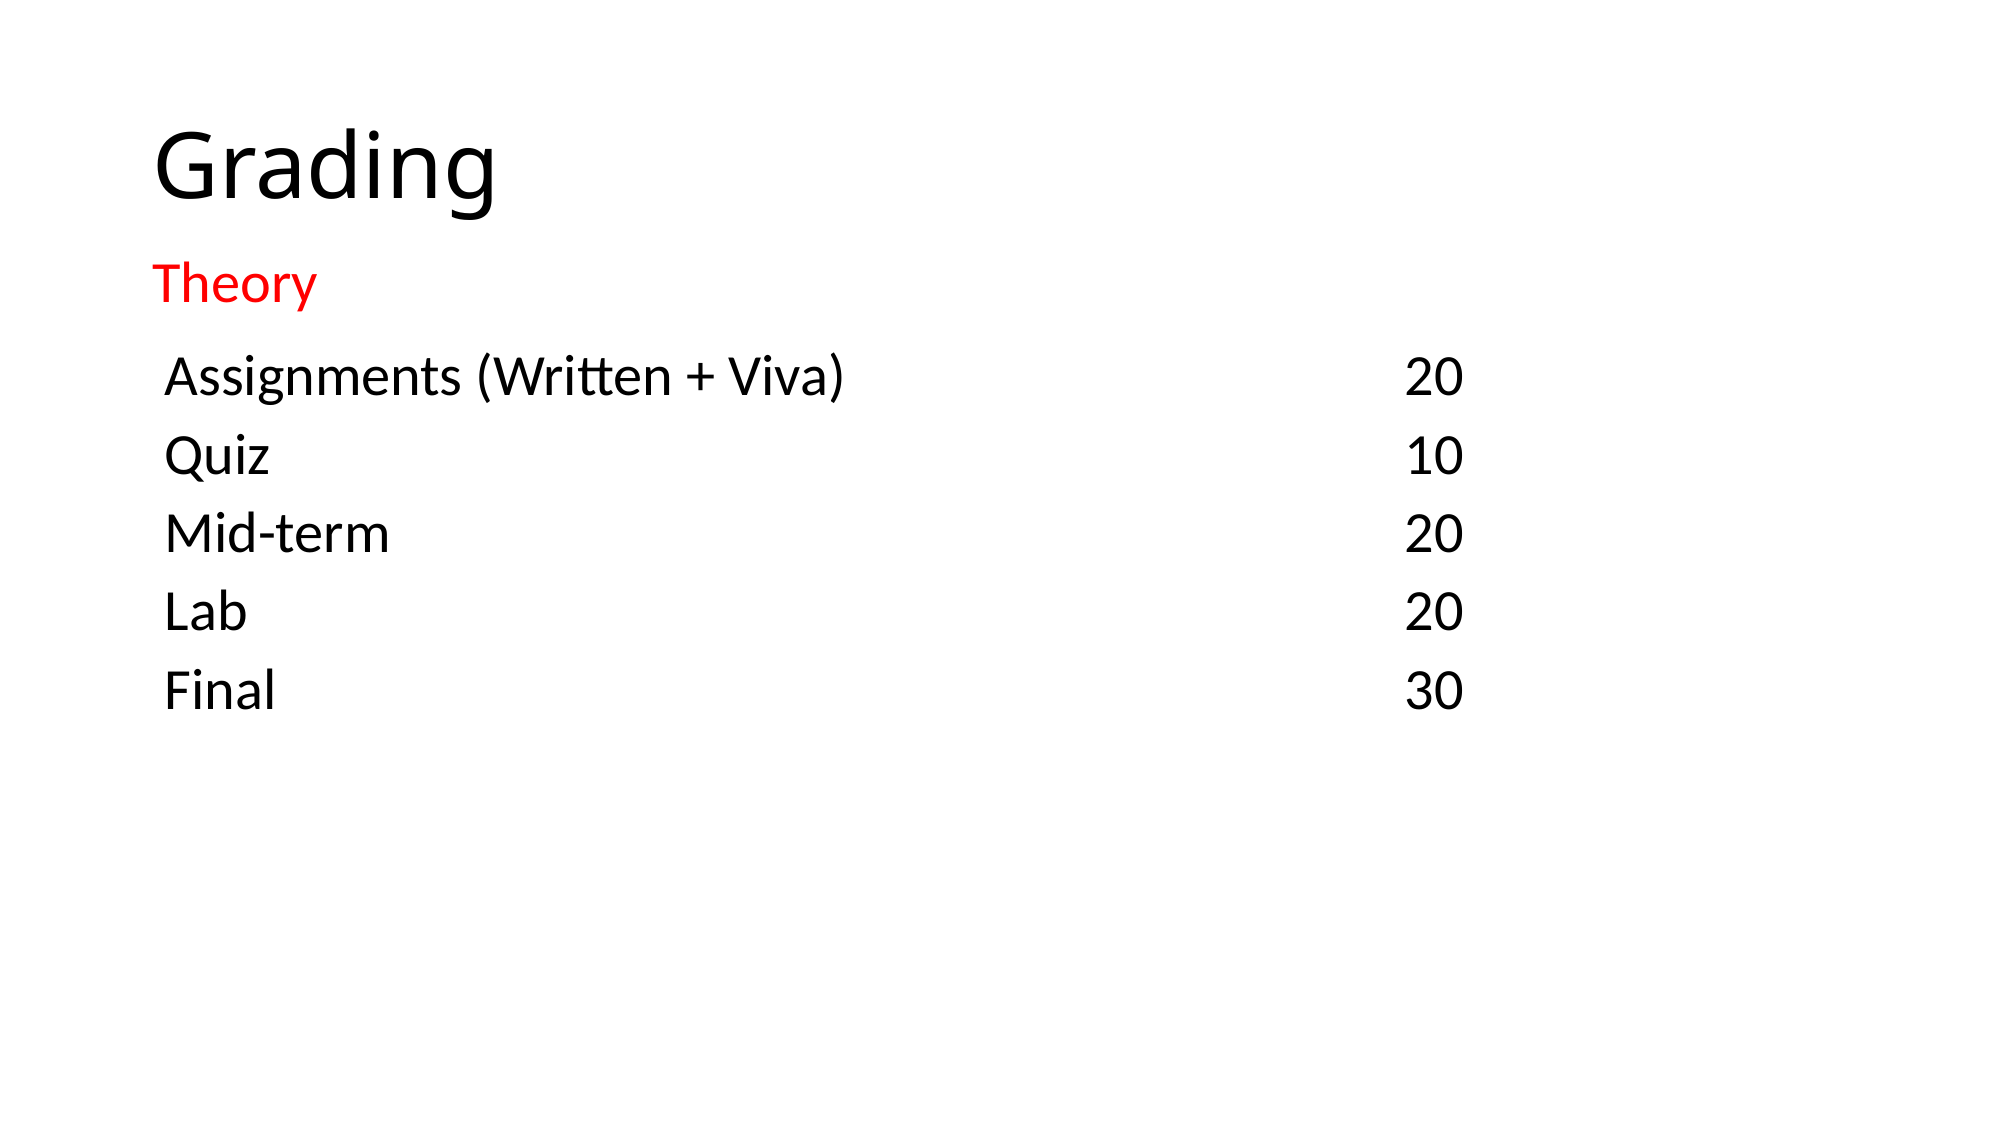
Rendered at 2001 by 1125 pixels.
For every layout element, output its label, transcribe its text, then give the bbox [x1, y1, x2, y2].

table_cell Final [150, 655, 1006, 734]
table_cell 20 [1006, 577, 1862, 655]
table_cell Lab [150, 577, 1006, 655]
table_cell 20 [1006, 499, 1862, 577]
table_cell 30 [1006, 655, 1862, 734]
table_header Assignments (Written + Viva) [150, 342, 1006, 420]
list Theory [137, 244, 1863, 1014]
table_cell Quiz [150, 420, 1006, 499]
title Grading [137, 59, 1863, 244]
table_cell Mid-term [150, 499, 1006, 577]
table_header 20 [1006, 342, 1862, 420]
table_cell 10 [1006, 420, 1862, 499]
